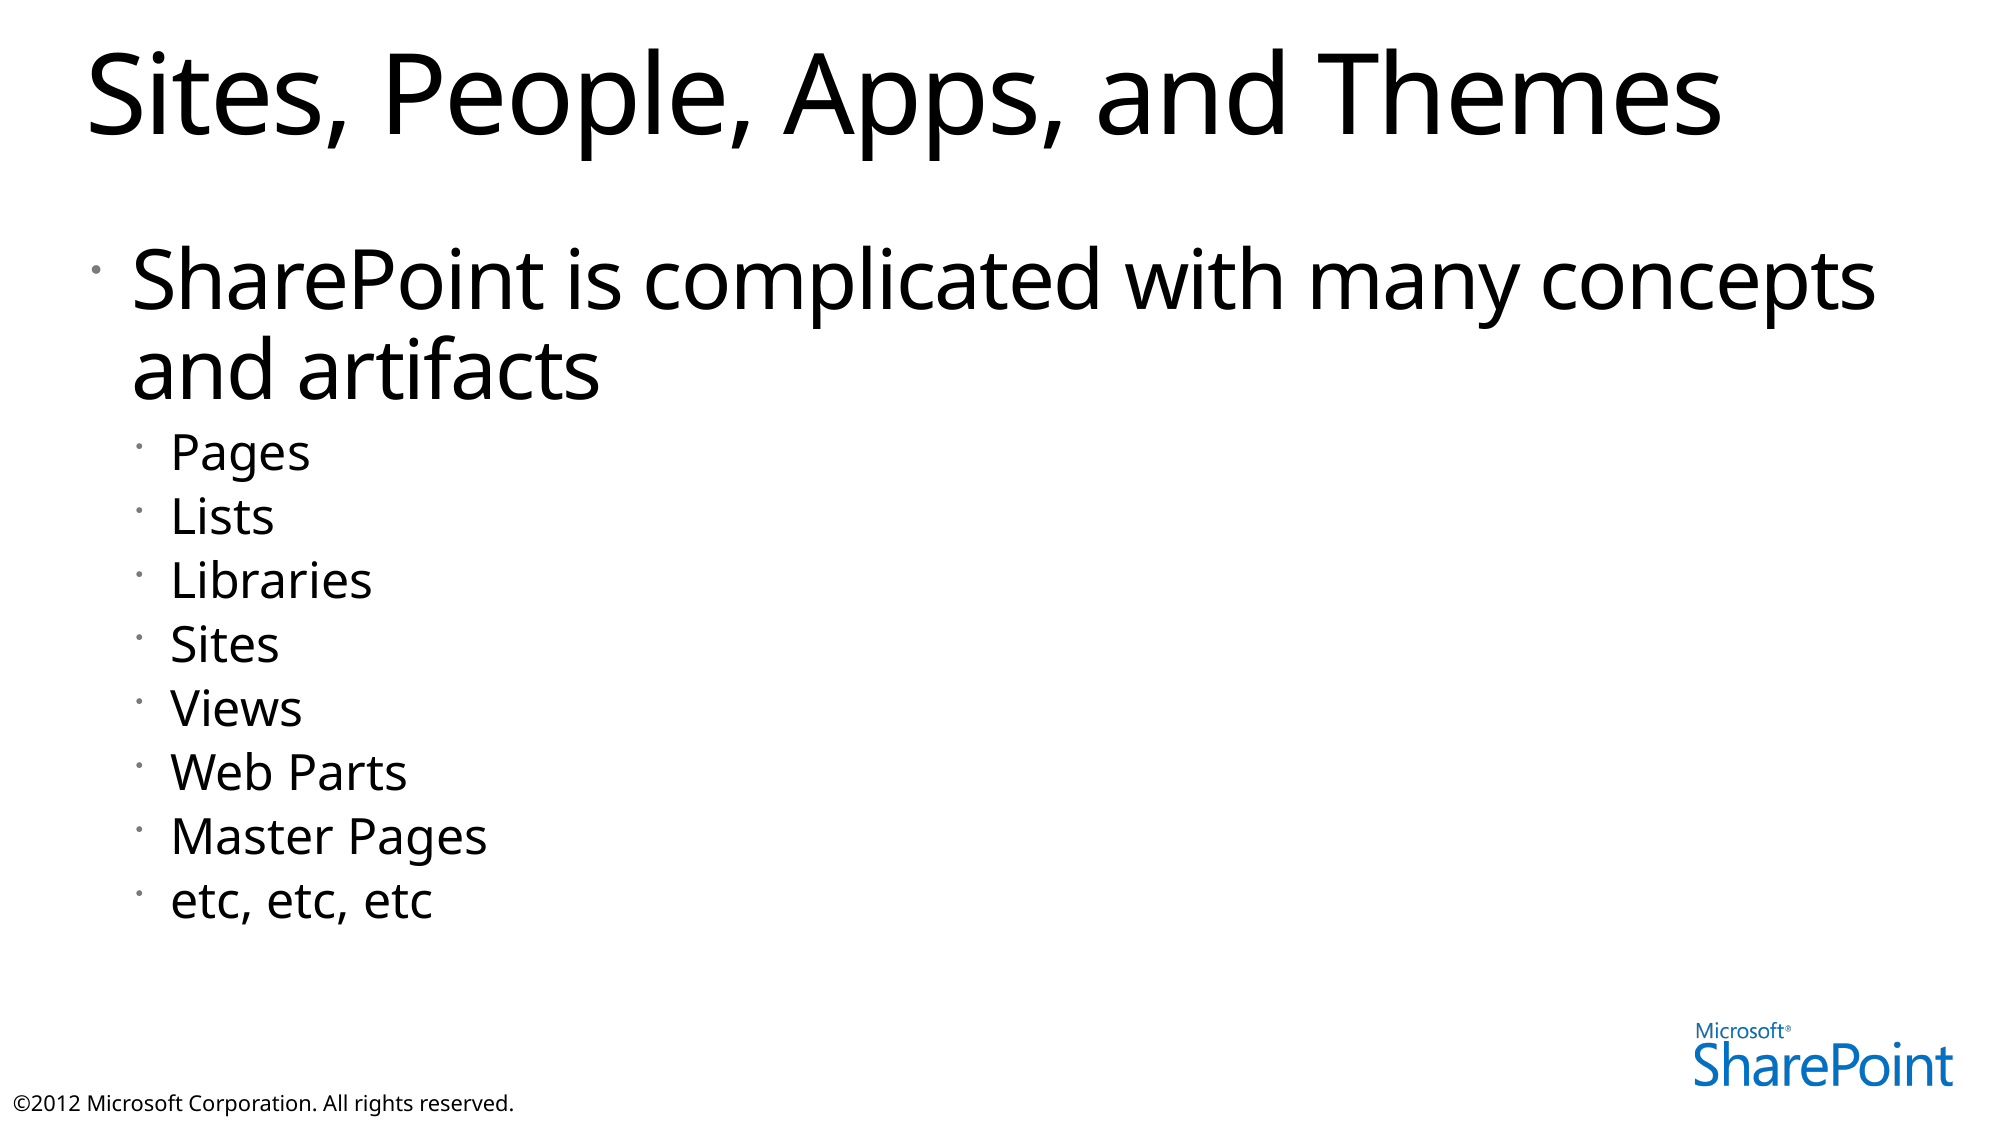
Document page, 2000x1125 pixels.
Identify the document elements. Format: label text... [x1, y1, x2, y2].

title Sites, People, Apps, and Themes [85, 37, 1914, 161]
list SharePoint is complicated with many concepts and artifacts Pages Lists Libraries Sites Views Web Parts Master Pages etc, etc, etc [85, 237, 1914, 573]
picture [1690, 1007, 1953, 1098]
